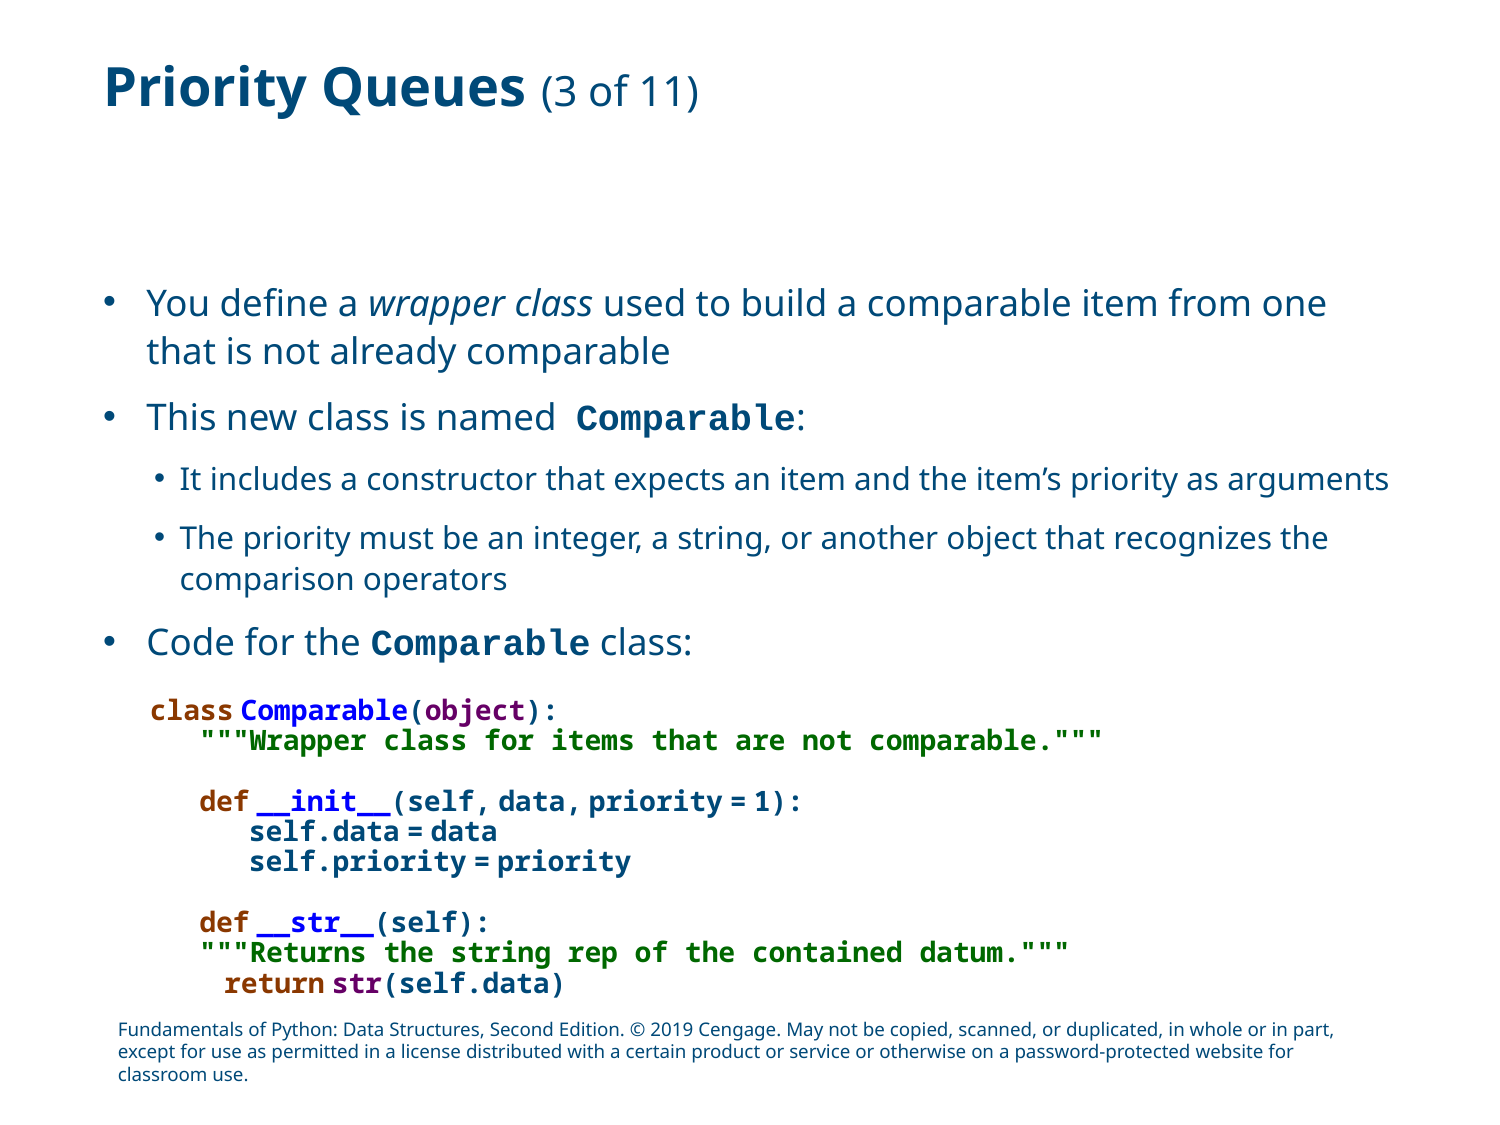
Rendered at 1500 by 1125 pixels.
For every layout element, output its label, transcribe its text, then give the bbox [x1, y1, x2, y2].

title Priority Queues (3 of 11) [103, 59, 1397, 138]
list You define a wrapper class used to build a comparable item from one that is not already comparable This new class is named Comparable: It includes a constructor that expects an item and the item’s priority as arguments The priority must be an integer, a string, or another object that recognizes the comparison operators Code for the Comparable class: [103, 275, 1397, 688]
list class Comparable(object): """Wrapper class for items that are not comparable.""" def __init__(self, data, priority = 1): self.data = data self.priority = priority def __str__(self): """Returns the string rep of the contained datum.""" return str(self.data) [125, 696, 1238, 1002]
footer Fundamentals of Python: Data Structures, Second Edition. © 2019 Cengage. May not be copied, scanned, or duplicated, in whole or in part, except for use as permitted in a license distributed with a certain product or service or otherwise on a password-protected website for classroom use. [103, 1009, 1397, 1070]
